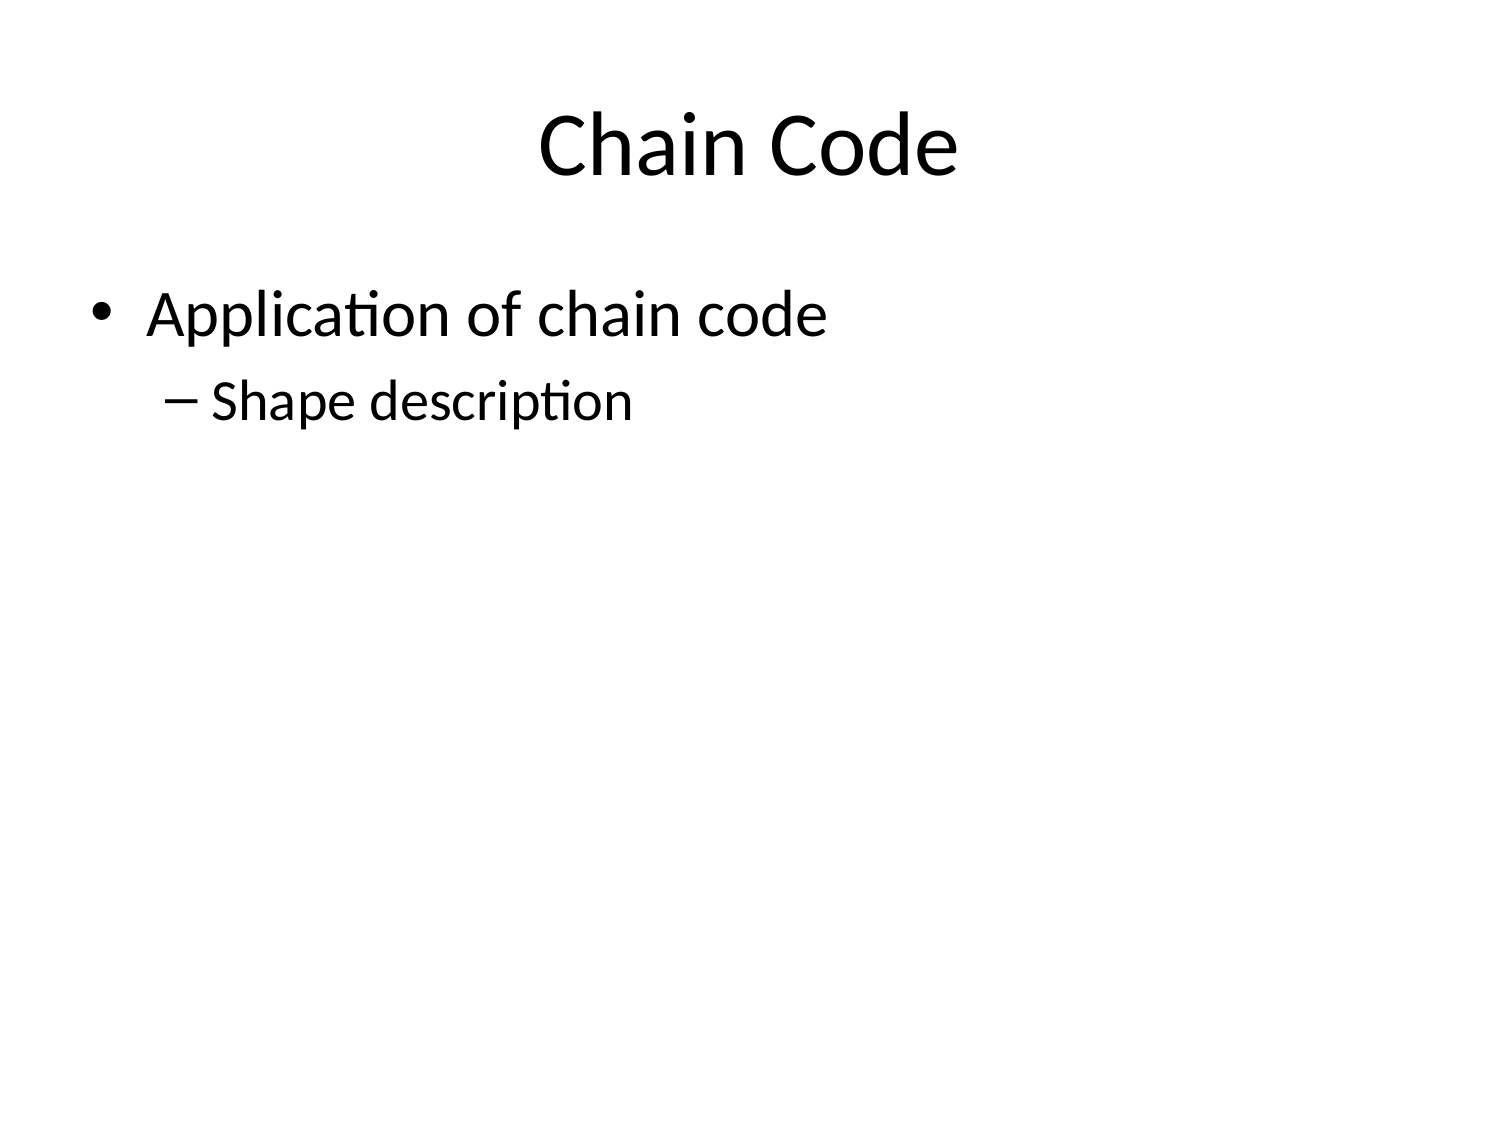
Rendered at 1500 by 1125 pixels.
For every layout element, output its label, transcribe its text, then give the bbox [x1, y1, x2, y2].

list Application of chain code Shape description [75, 262, 1425, 1005]
title Chain Code [75, 45, 1425, 233]
